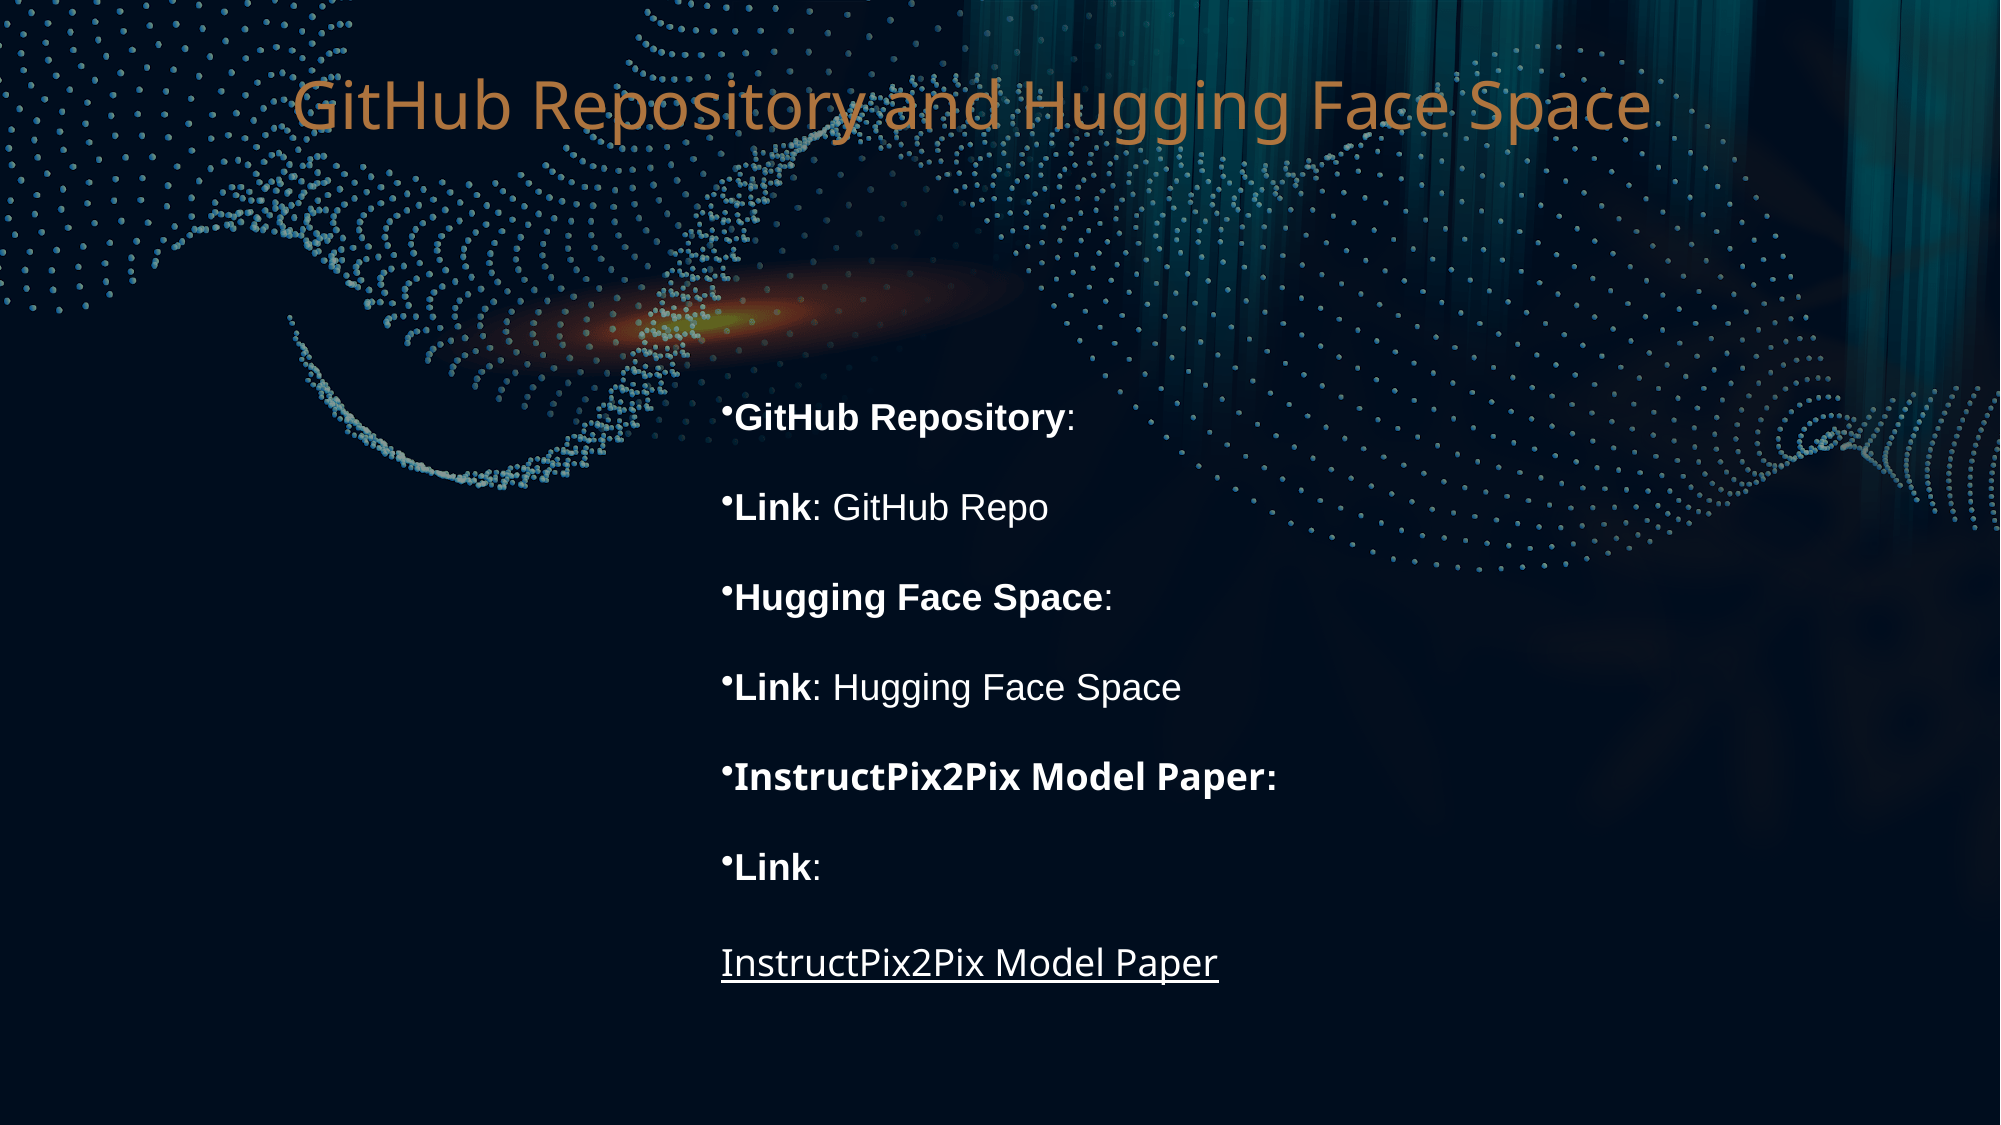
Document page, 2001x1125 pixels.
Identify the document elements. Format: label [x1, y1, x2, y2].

text_box [732, 0, 2000, 1125]
picture [0, 0, 732, 1125]
